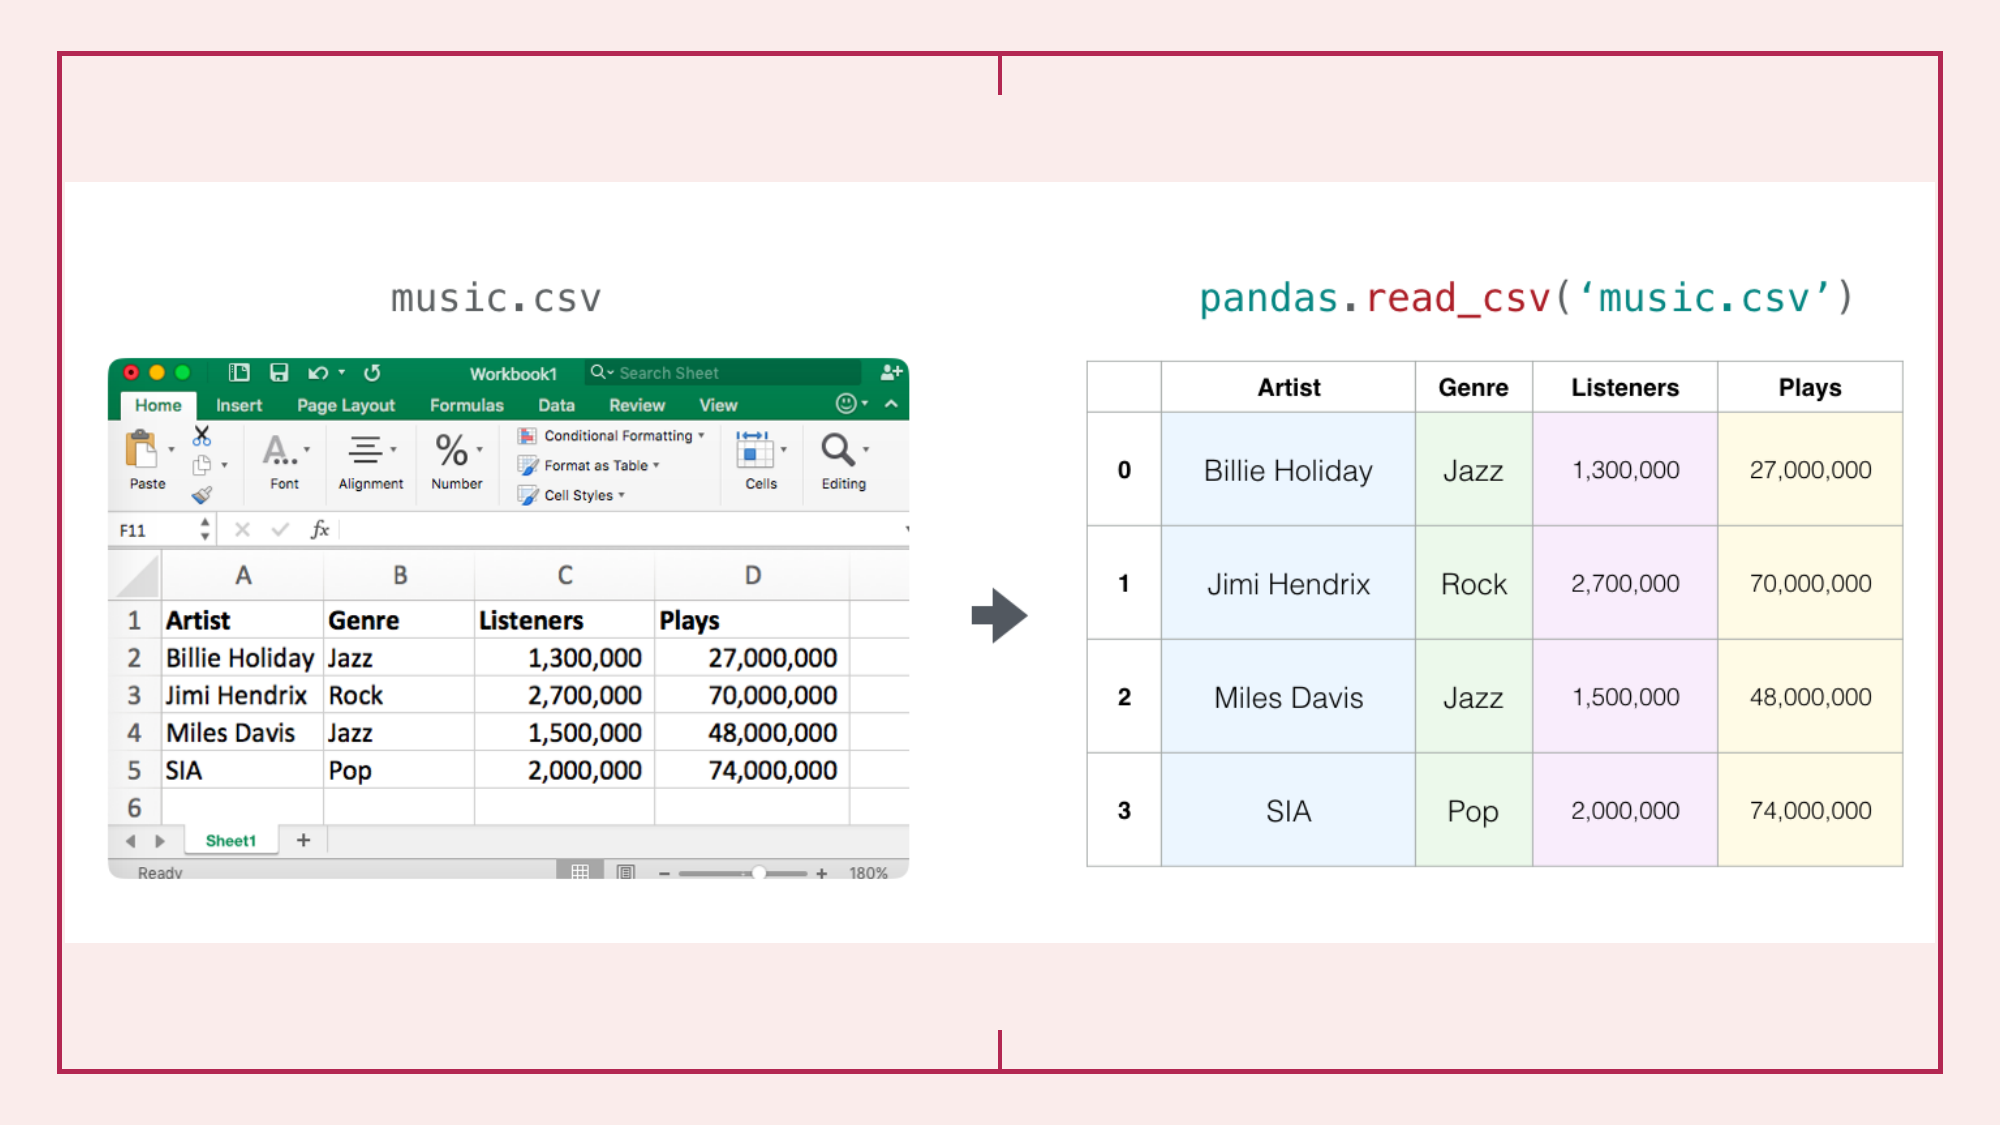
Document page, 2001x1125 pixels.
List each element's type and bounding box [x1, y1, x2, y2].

picture [65, 182, 1935, 943]
